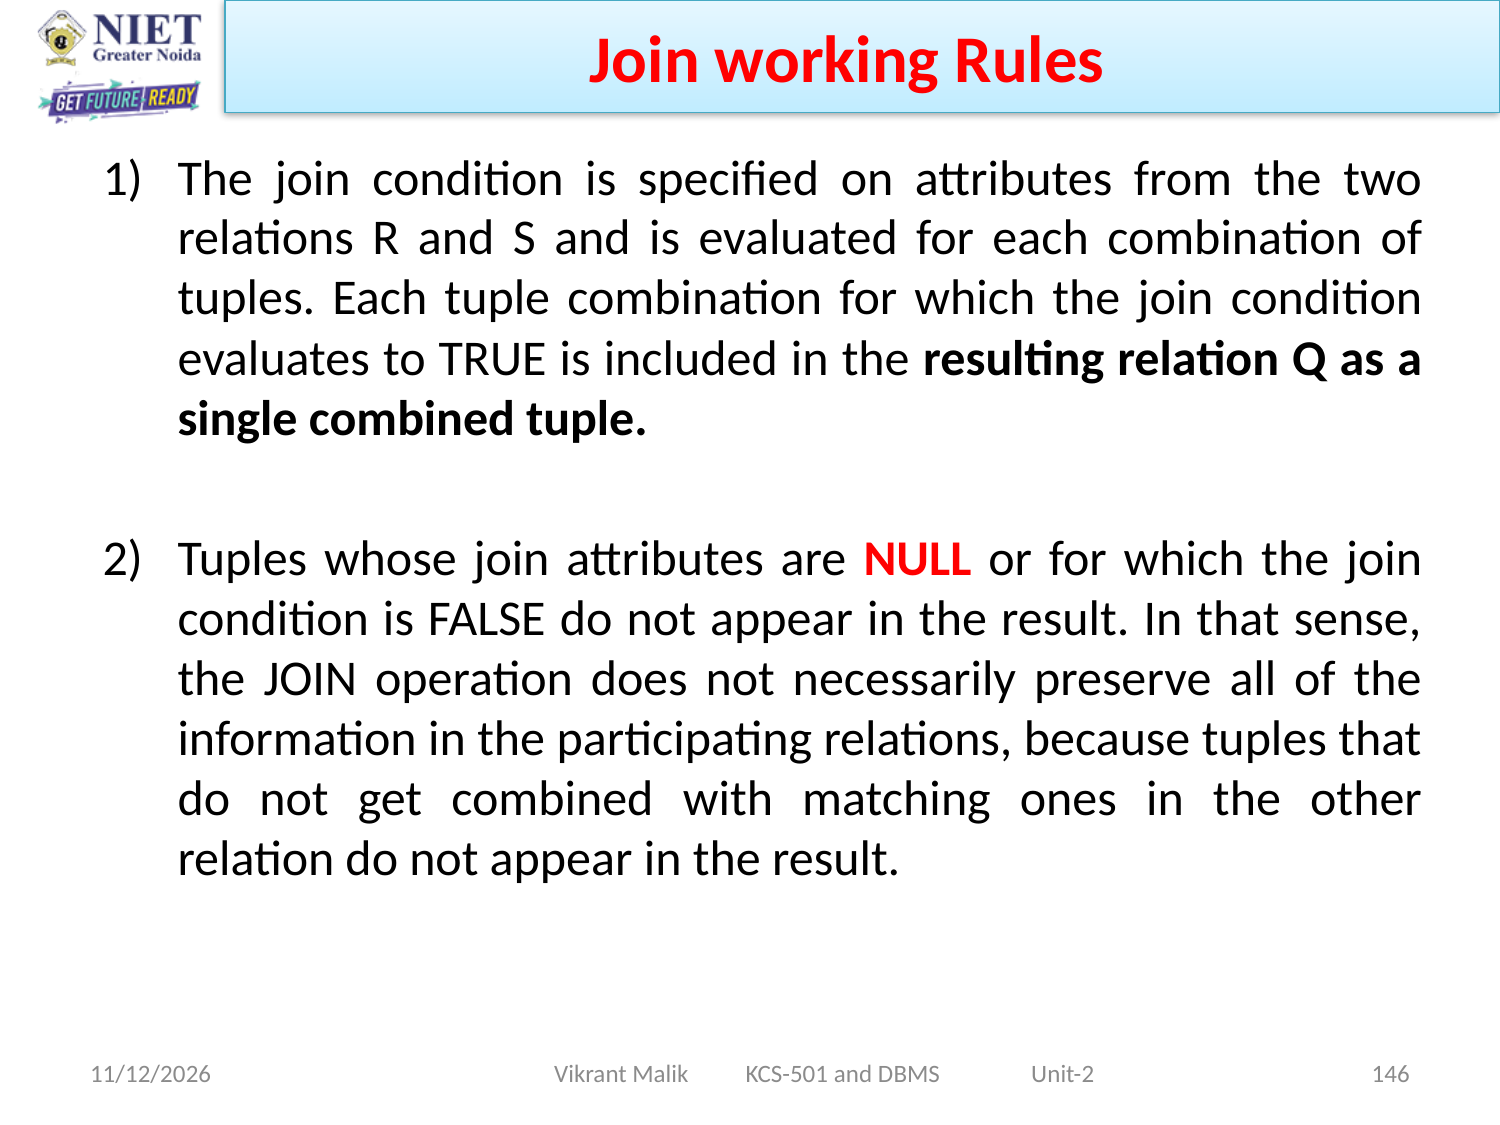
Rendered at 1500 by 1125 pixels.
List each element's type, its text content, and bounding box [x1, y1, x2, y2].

slide_number 146 [1074, 1042, 1425, 1103]
picture [0, 0, 238, 135]
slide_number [75, 1042, 412, 1103]
footer Vikrant Malik KCS-501 and DBMS Unit-2 [412, 1042, 1074, 1103]
text_box Join working Rules [238, 0, 1500, 113]
list The join condition is specified on attributes from the two relations R and S and is evaluated for each combination of tuples. Each tuple combination for which the join condition evaluates to TRUE is included in the resulting relation Q as a single combined tuple. Tuples whose join attributes are NULL or for which the join condition is FALSE do not appear in the result. In that sense, the JOIN operation does not necessarily preserve all of the information in the participating relations, because tuples that do not get combined with matching ones in the other relation do not appear in the result. [87, 137, 1438, 1025]
